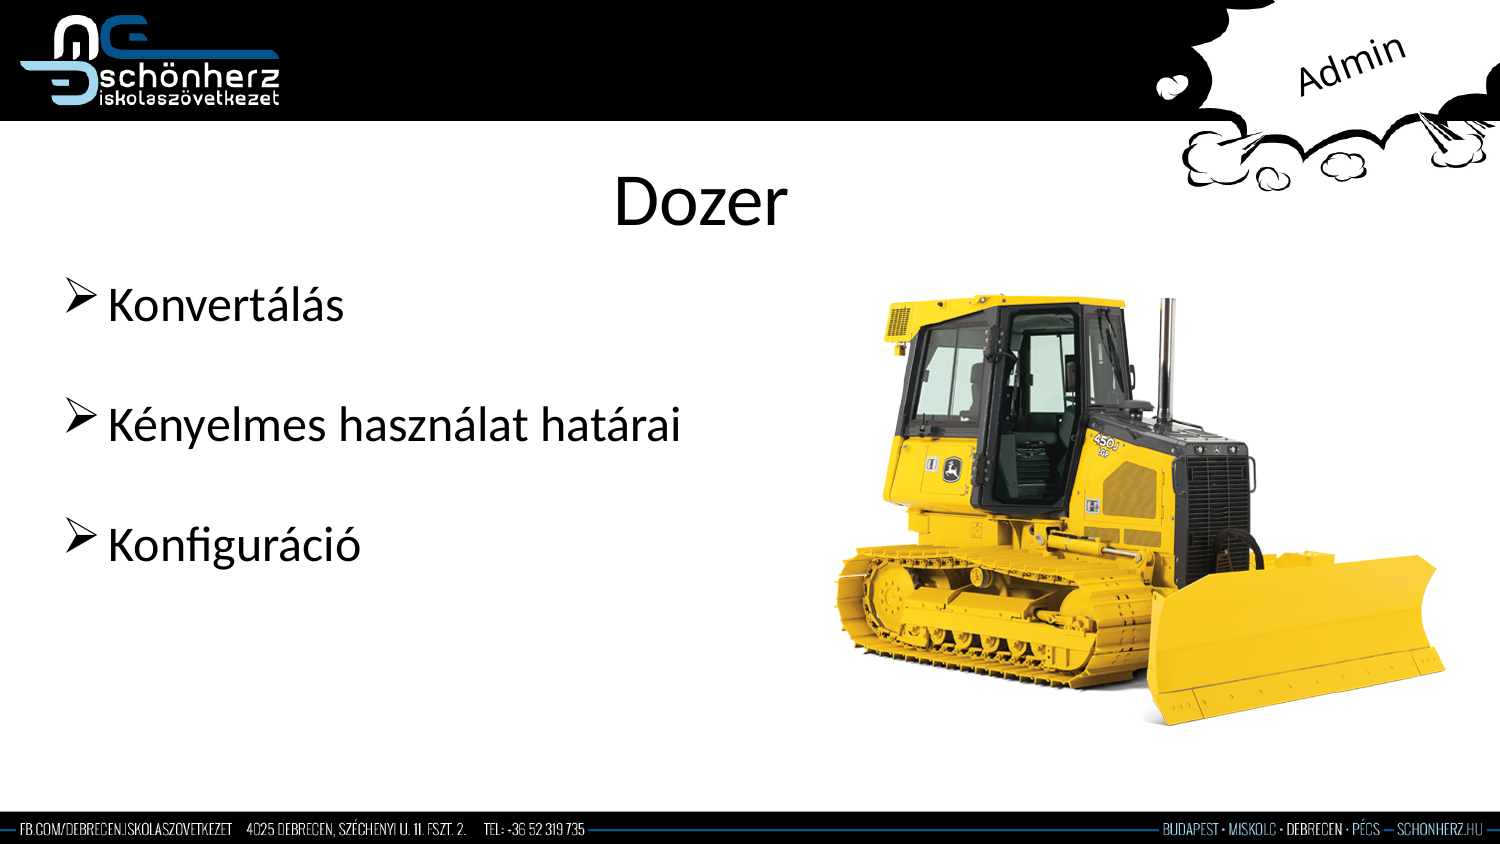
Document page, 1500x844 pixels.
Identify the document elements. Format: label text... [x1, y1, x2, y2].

text_box Konvertálás Kényelmes használat határai Konfiguráció [47, 264, 724, 580]
text_box Dozer [598, 143, 848, 248]
picture [0, 0, 1500, 844]
title Admin [1217, 0, 1480, 139]
